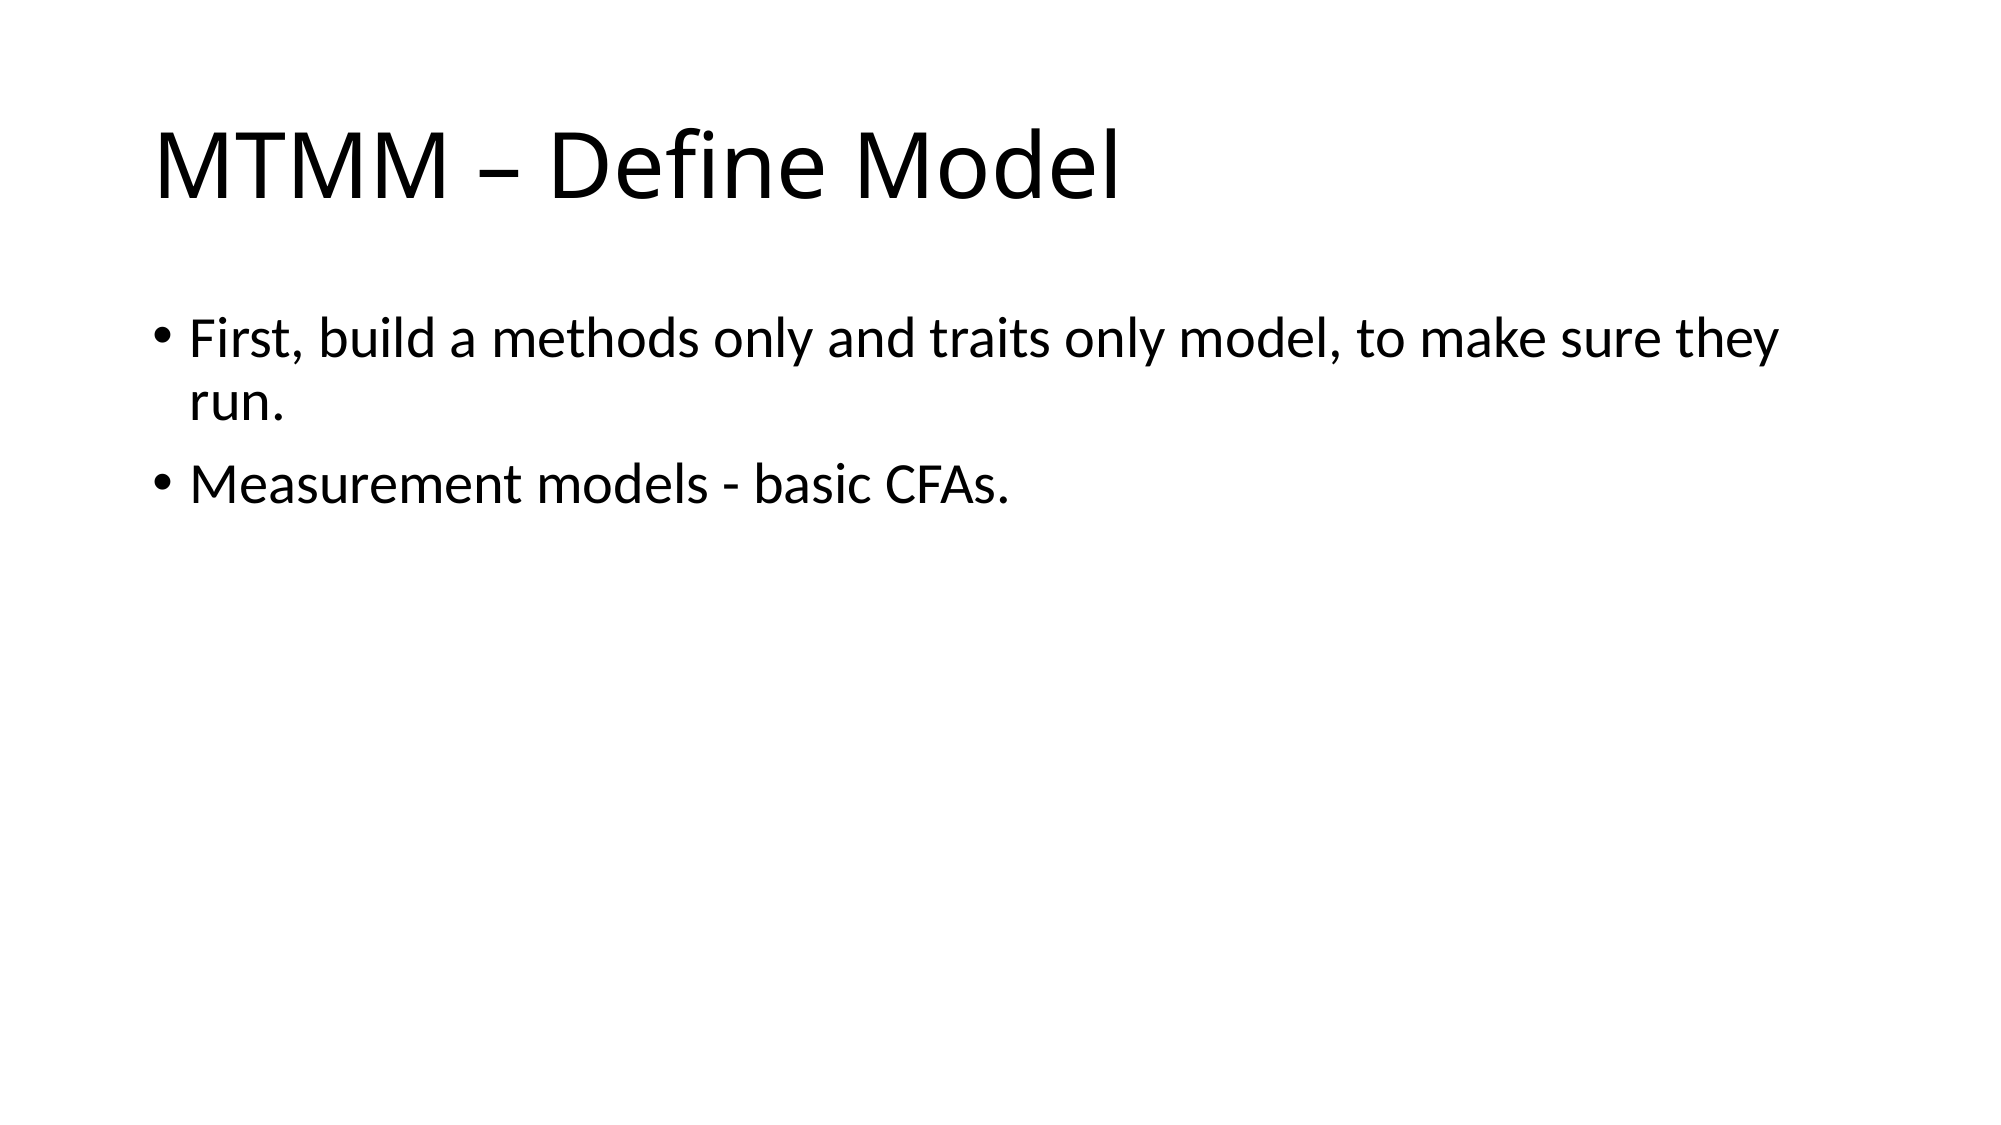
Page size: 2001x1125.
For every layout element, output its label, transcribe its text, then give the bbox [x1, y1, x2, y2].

list First, build a methods only and traits only model, to make sure they run. Measurement models - basic CFAs. [137, 299, 1863, 1014]
title MTMM – Define Model [137, 59, 1863, 278]
